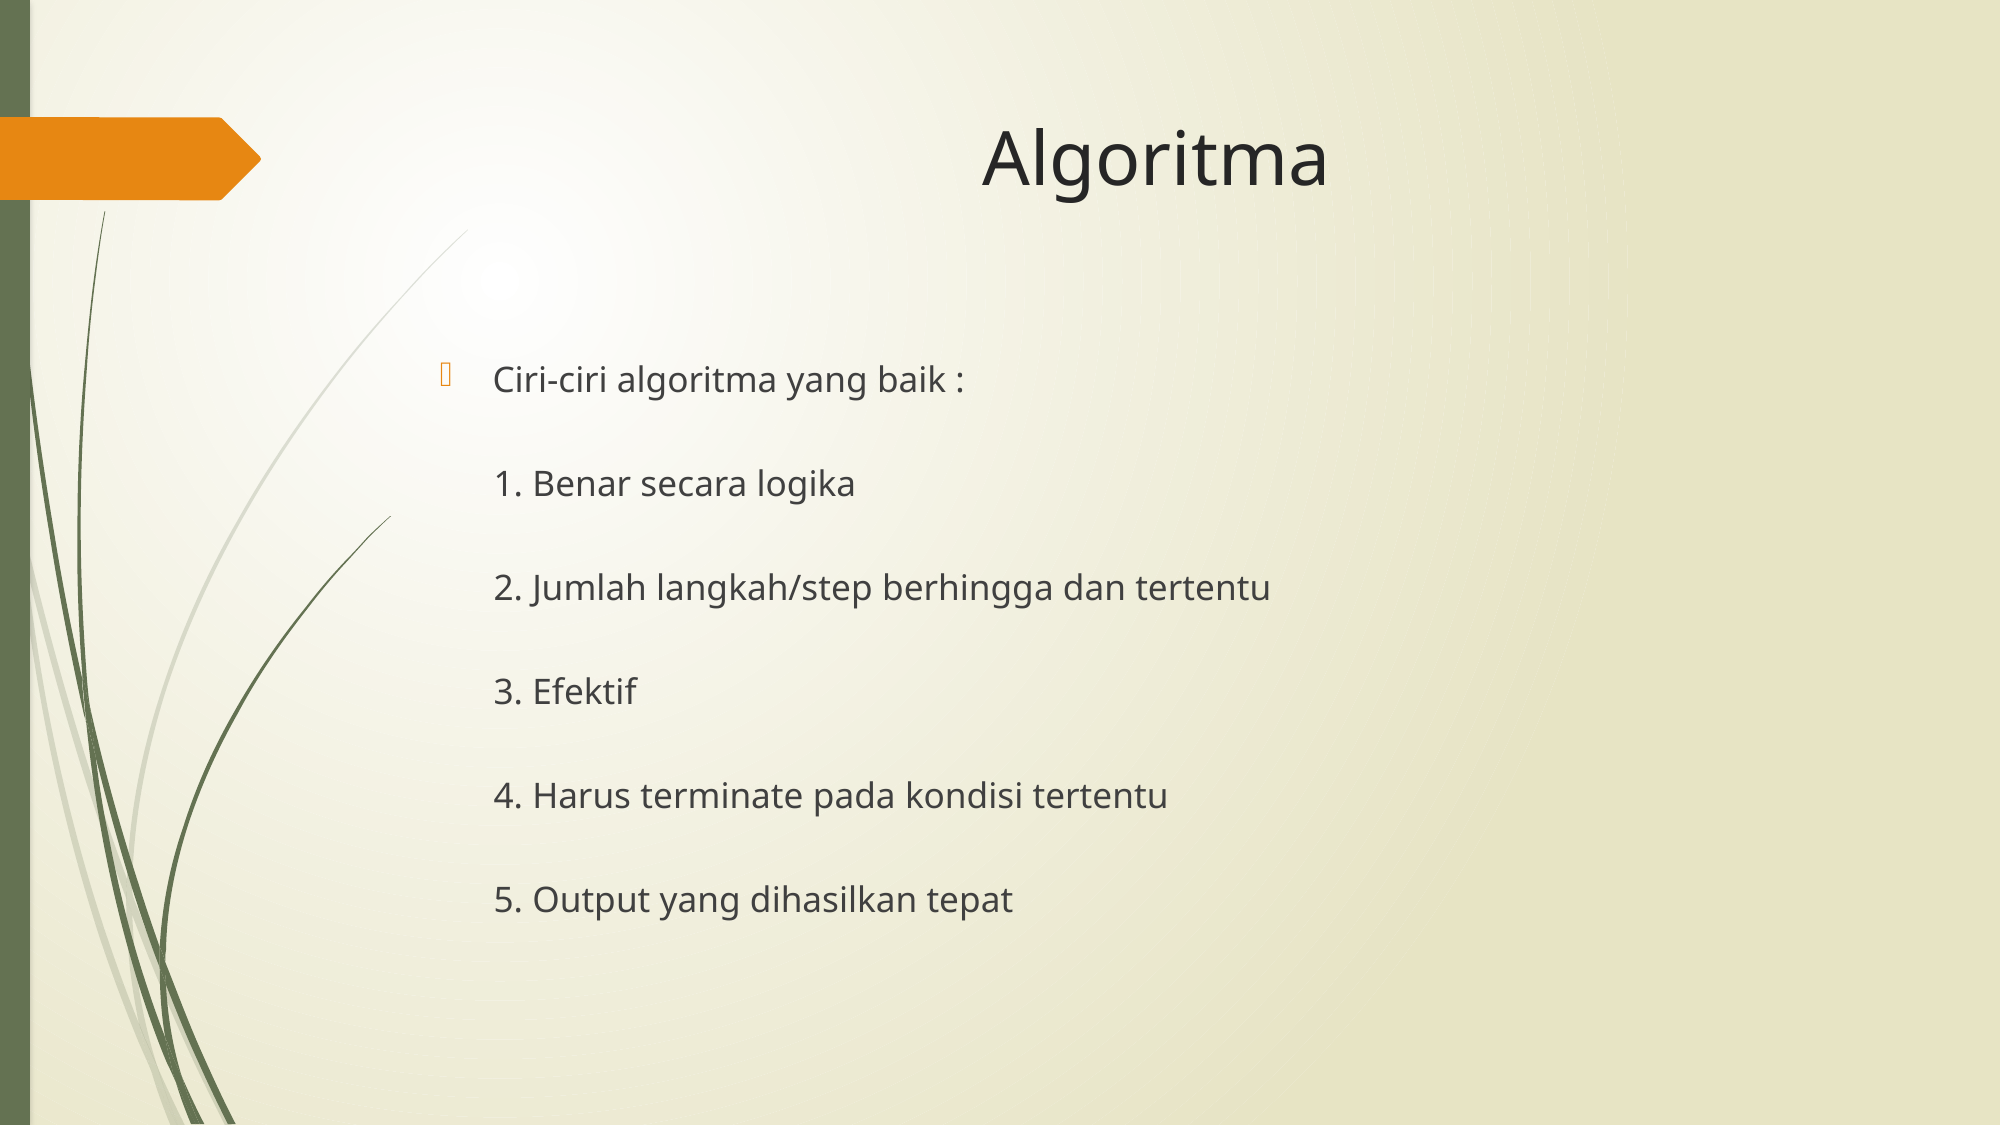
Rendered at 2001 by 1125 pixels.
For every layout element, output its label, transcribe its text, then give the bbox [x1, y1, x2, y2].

title Algoritma [425, 102, 1888, 313]
list Ciri-ciri algoritma yang baik : 1. Benar secara logika 2. Jumlah langkah/step berhingga dan tertentu 3. Efektif 4. Harus terminate pada kondisi tertentu 5. Output yang dihasilkan tepat [424, 350, 1888, 970]
